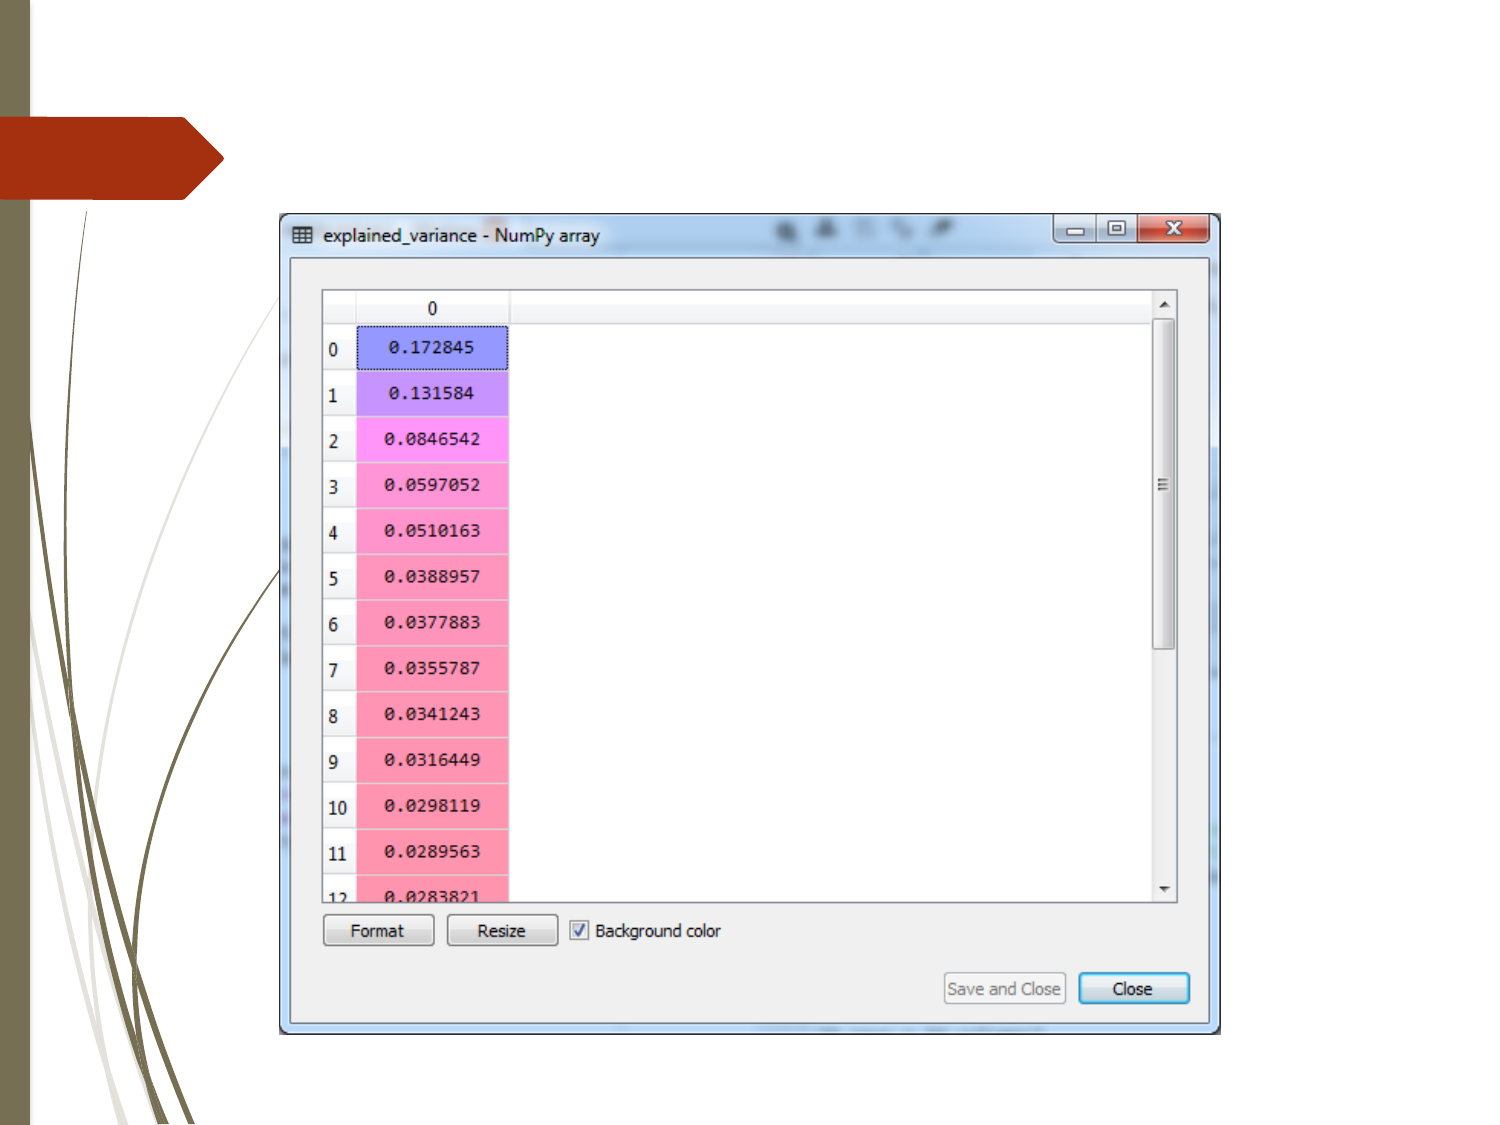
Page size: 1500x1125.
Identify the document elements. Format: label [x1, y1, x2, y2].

picture [279, 213, 1221, 1036]
